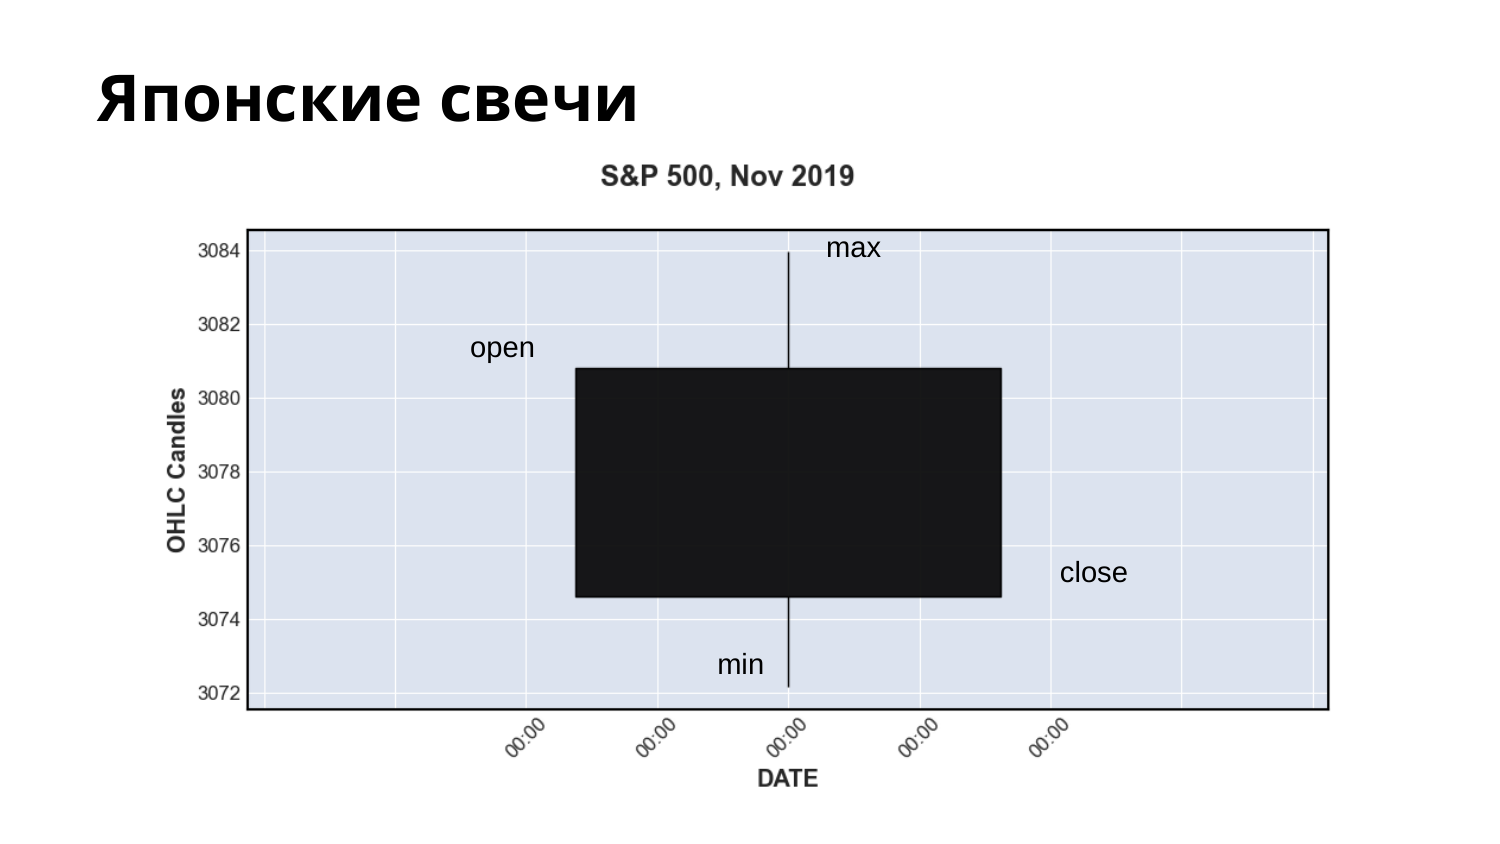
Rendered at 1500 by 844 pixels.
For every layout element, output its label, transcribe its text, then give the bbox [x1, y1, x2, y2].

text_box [140, 148, 1360, 803]
title Японские свечи [82, 41, 1480, 222]
